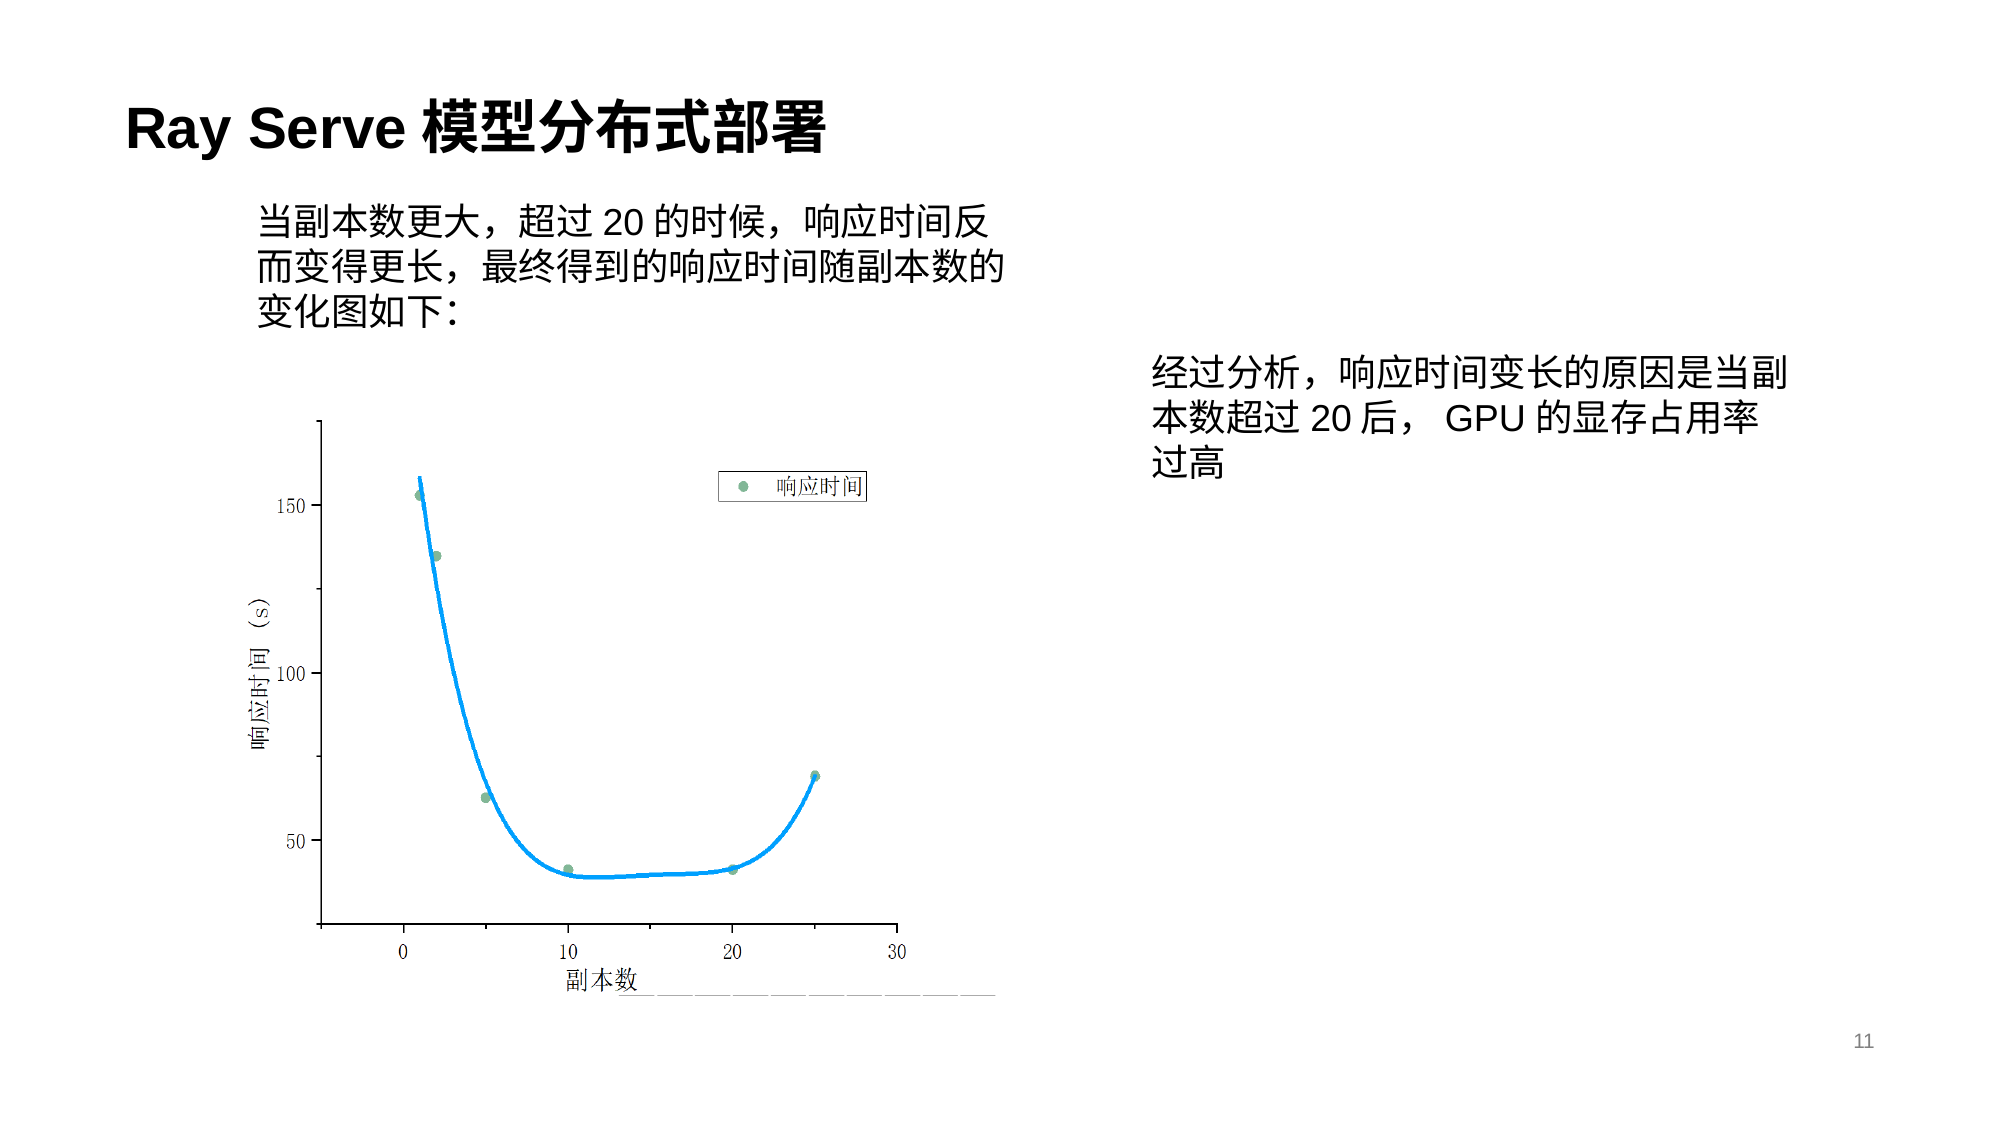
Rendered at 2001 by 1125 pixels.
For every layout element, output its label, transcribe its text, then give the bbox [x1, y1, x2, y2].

title Ray Serve模型分布式部署 [109, 0, 1890, 169]
picture [199, 363, 1000, 996]
text_box 当副本数更大，超过20的时候，响应时间反而变得更长，最终得到的响应时间随副本数的变化图如下： [241, 190, 1042, 341]
slide_number 11 [1412, 1023, 1890, 1058]
text_box 经过分析，响应时间变长的原因是当副本数超过20后，GPU的显存占用率过高 [1136, 341, 1810, 492]
